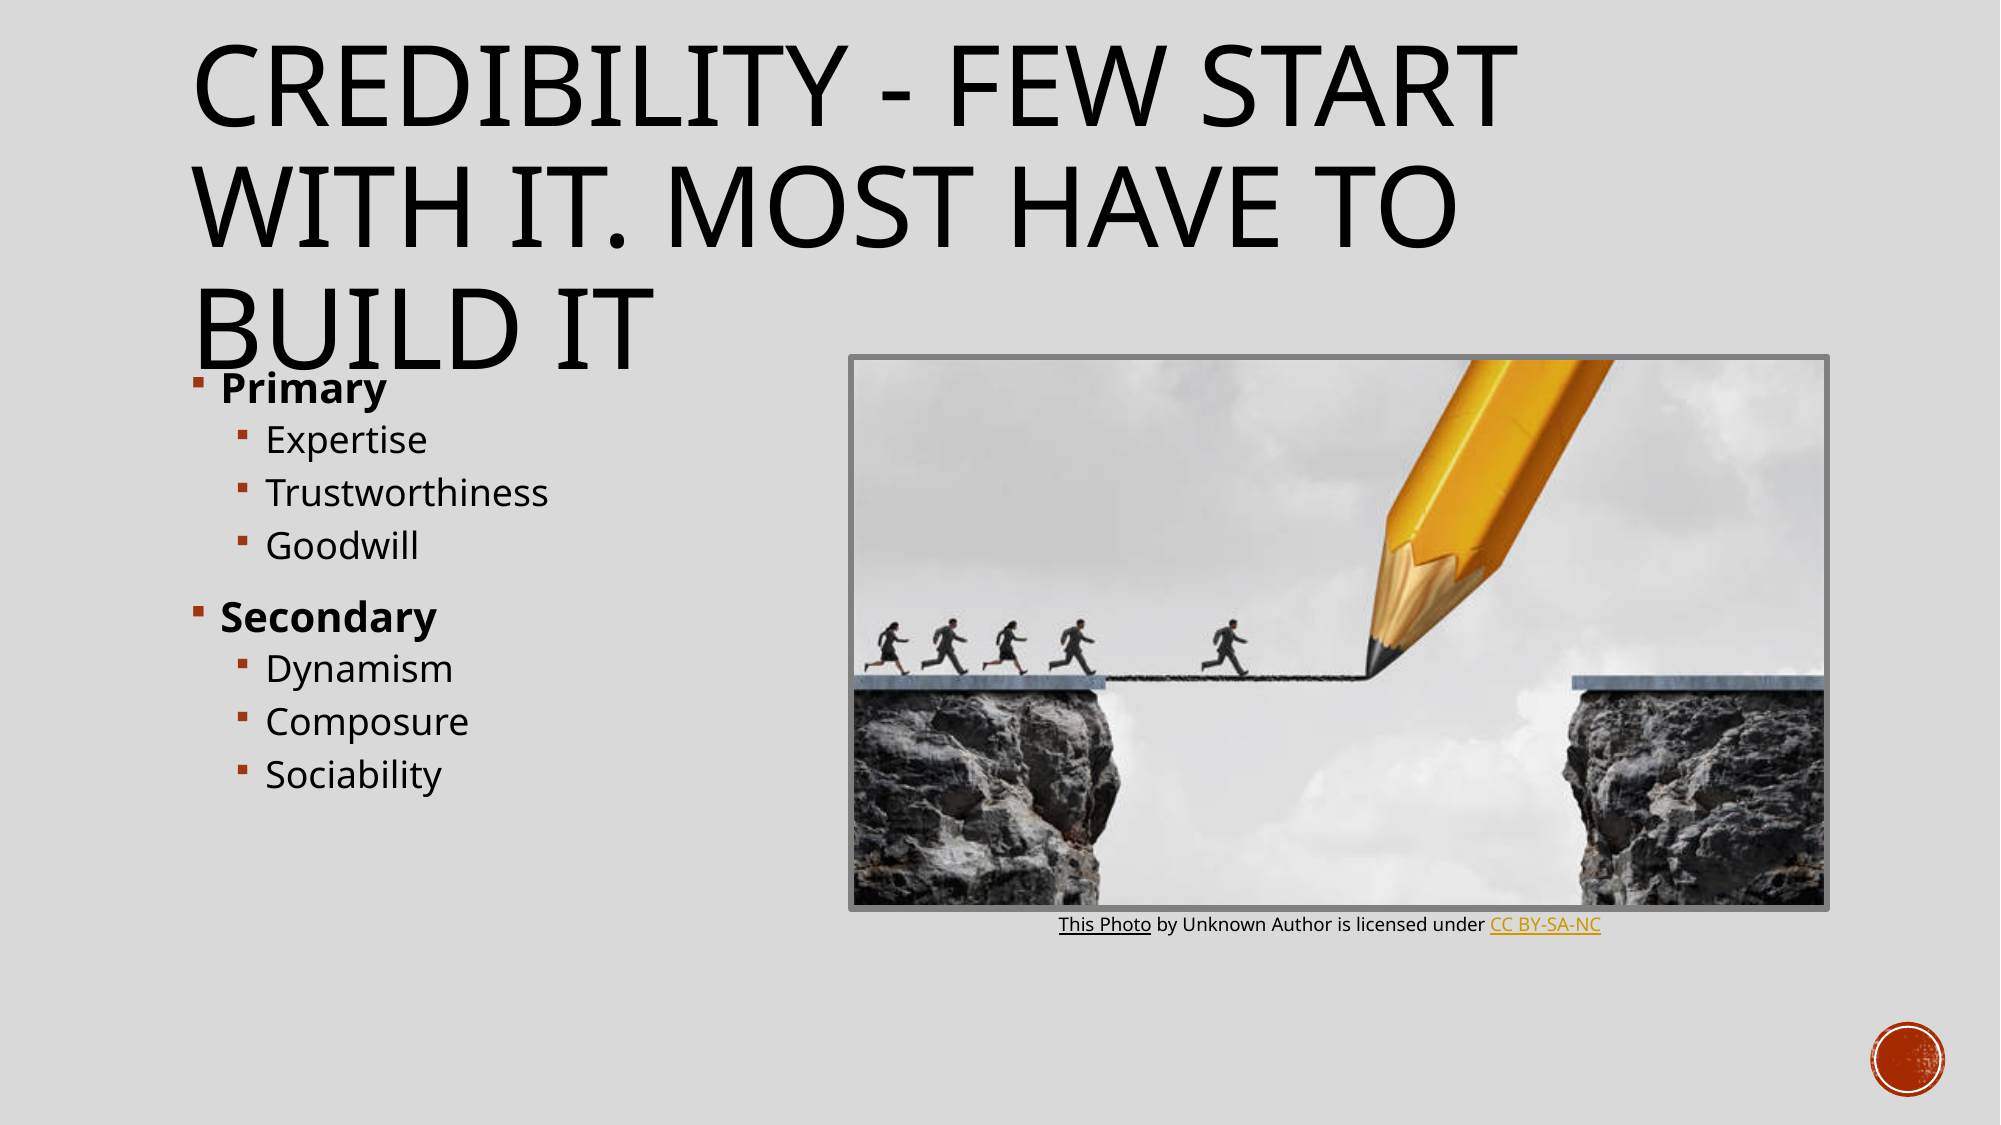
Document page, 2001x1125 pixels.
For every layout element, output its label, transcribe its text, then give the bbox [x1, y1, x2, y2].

list Primary Expertise Trustworthiness Goodwill Secondary Dynamism Composure Sociability [175, 360, 956, 1013]
text_box This Photo by Unknown Author is licensed under CC BY-SA-NC [1044, 905, 1824, 946]
title Credibility - few start with it. Most have to build it [175, 79, 1826, 344]
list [857, 363, 1822, 902]
